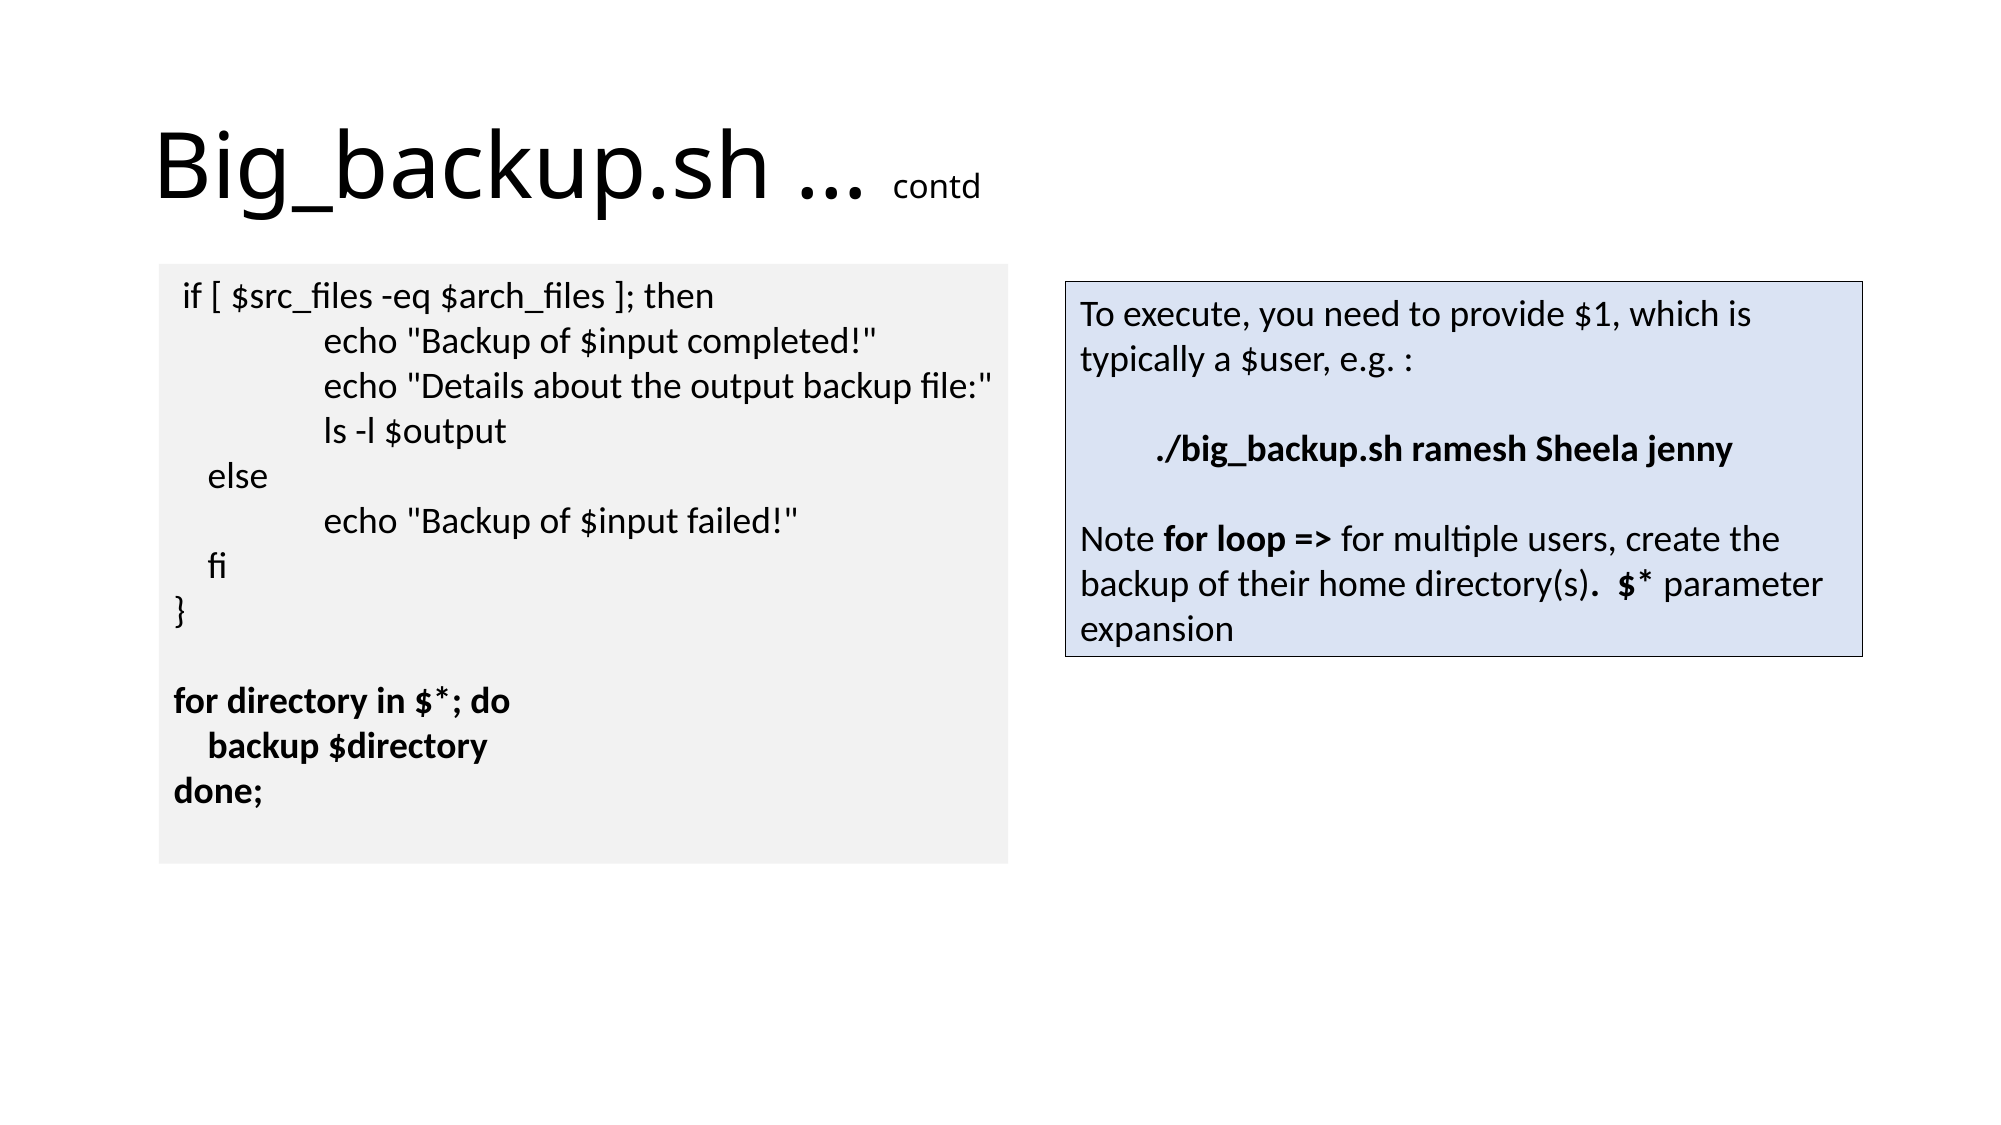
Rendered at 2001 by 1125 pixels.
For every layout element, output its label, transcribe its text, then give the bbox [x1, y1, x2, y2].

title Big_backup.sh … contd [137, 59, 1863, 278]
text_box To execute, you need to provide $1, which is typically a $user, e.g. : ./big_backup.sh ramesh Sheela jenny Note for loop => for multiple users, create the backup of their home directory(s). $* parameter expansion [1065, 281, 1863, 657]
text_box if [ $src_files -eq $arch_files ]; then echo "Backup of $input completed!" echo "Details about the output backup file:" ls -l $output else echo "Backup of $input failed!" fi } for directory in $*; do backup $directory done; [158, 263, 1009, 864]
